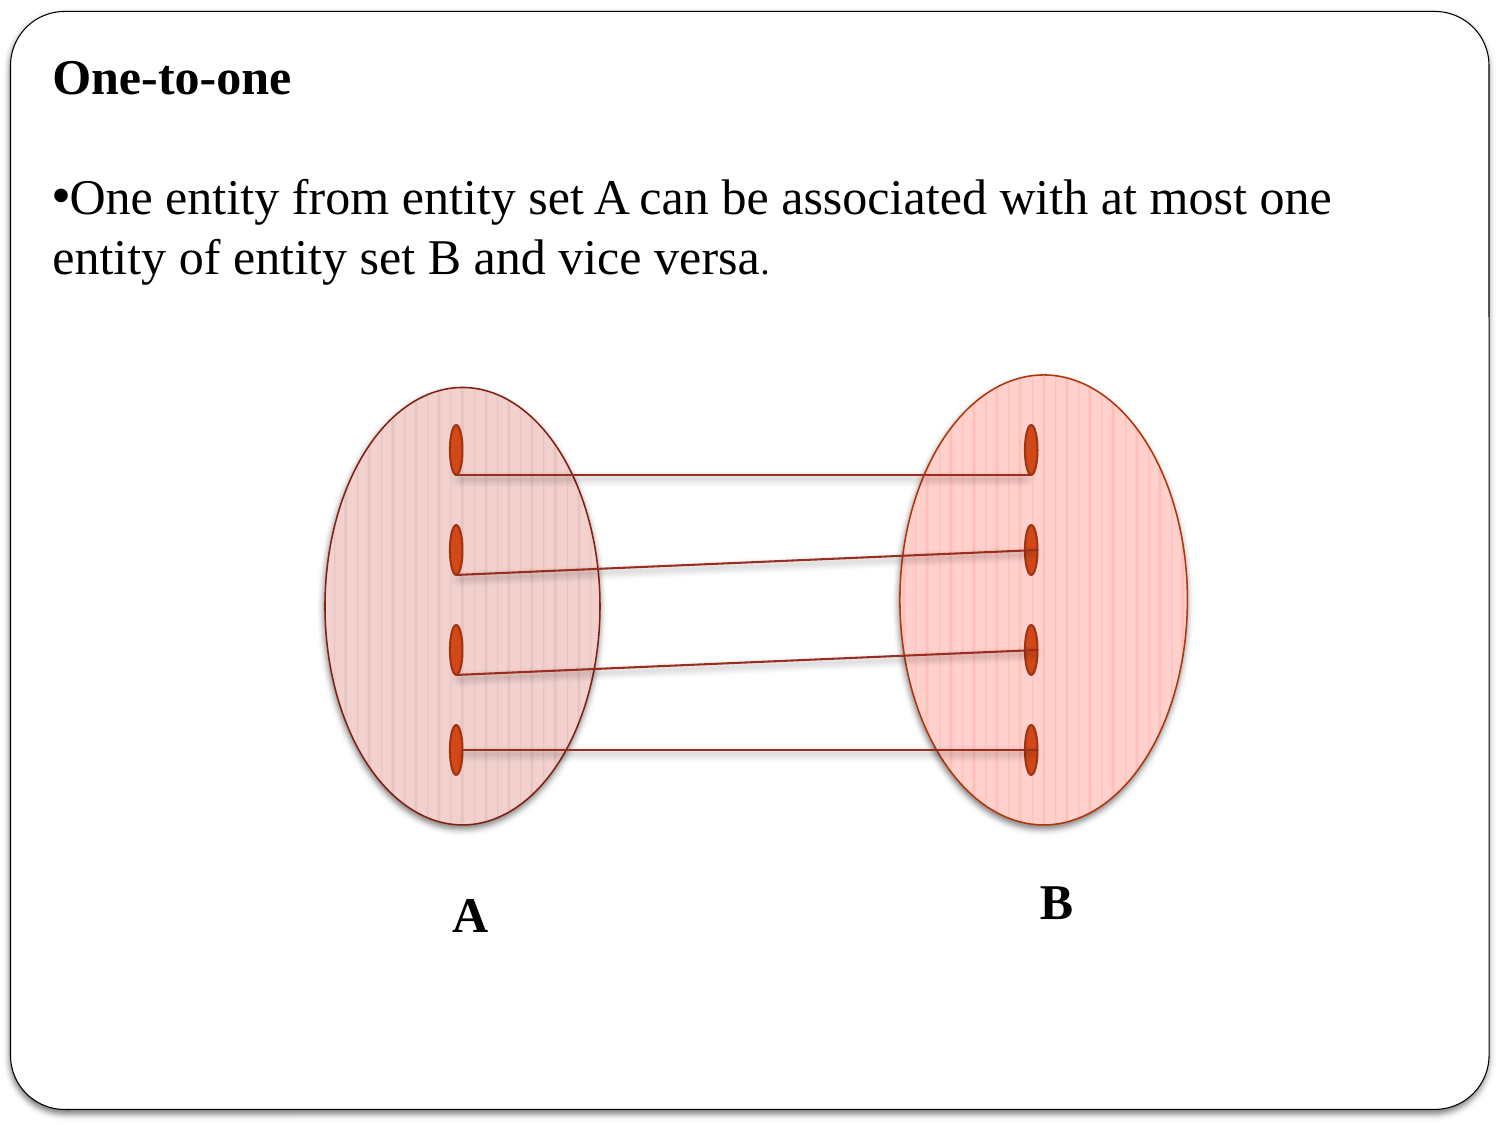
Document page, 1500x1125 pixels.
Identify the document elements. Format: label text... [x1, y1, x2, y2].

text_box [1023, 524, 1039, 550]
text_box [449, 558, 463, 576]
text_box [1024, 760, 1038, 776]
text_box [1023, 424, 1039, 476]
text_box [1024, 659, 1039, 676]
text_box A [437, 874, 500, 950]
text_box [1023, 724, 1039, 749]
text_box [449, 458, 463, 475]
text_box [1024, 559, 1039, 576]
text_box One-to-one One entity from entity set A can be associated with at most one entity of entity set B and vice versa. [37, 37, 1450, 293]
text_box [448, 624, 464, 651]
text_box [1023, 624, 1039, 650]
text_box [449, 658, 463, 676]
text_box [448, 724, 464, 776]
text_box [324, 386, 601, 826]
text_box [448, 524, 464, 551]
text_box [899, 374, 1189, 826]
text_box B [1024, 862, 1100, 938]
text_box [448, 424, 464, 451]
